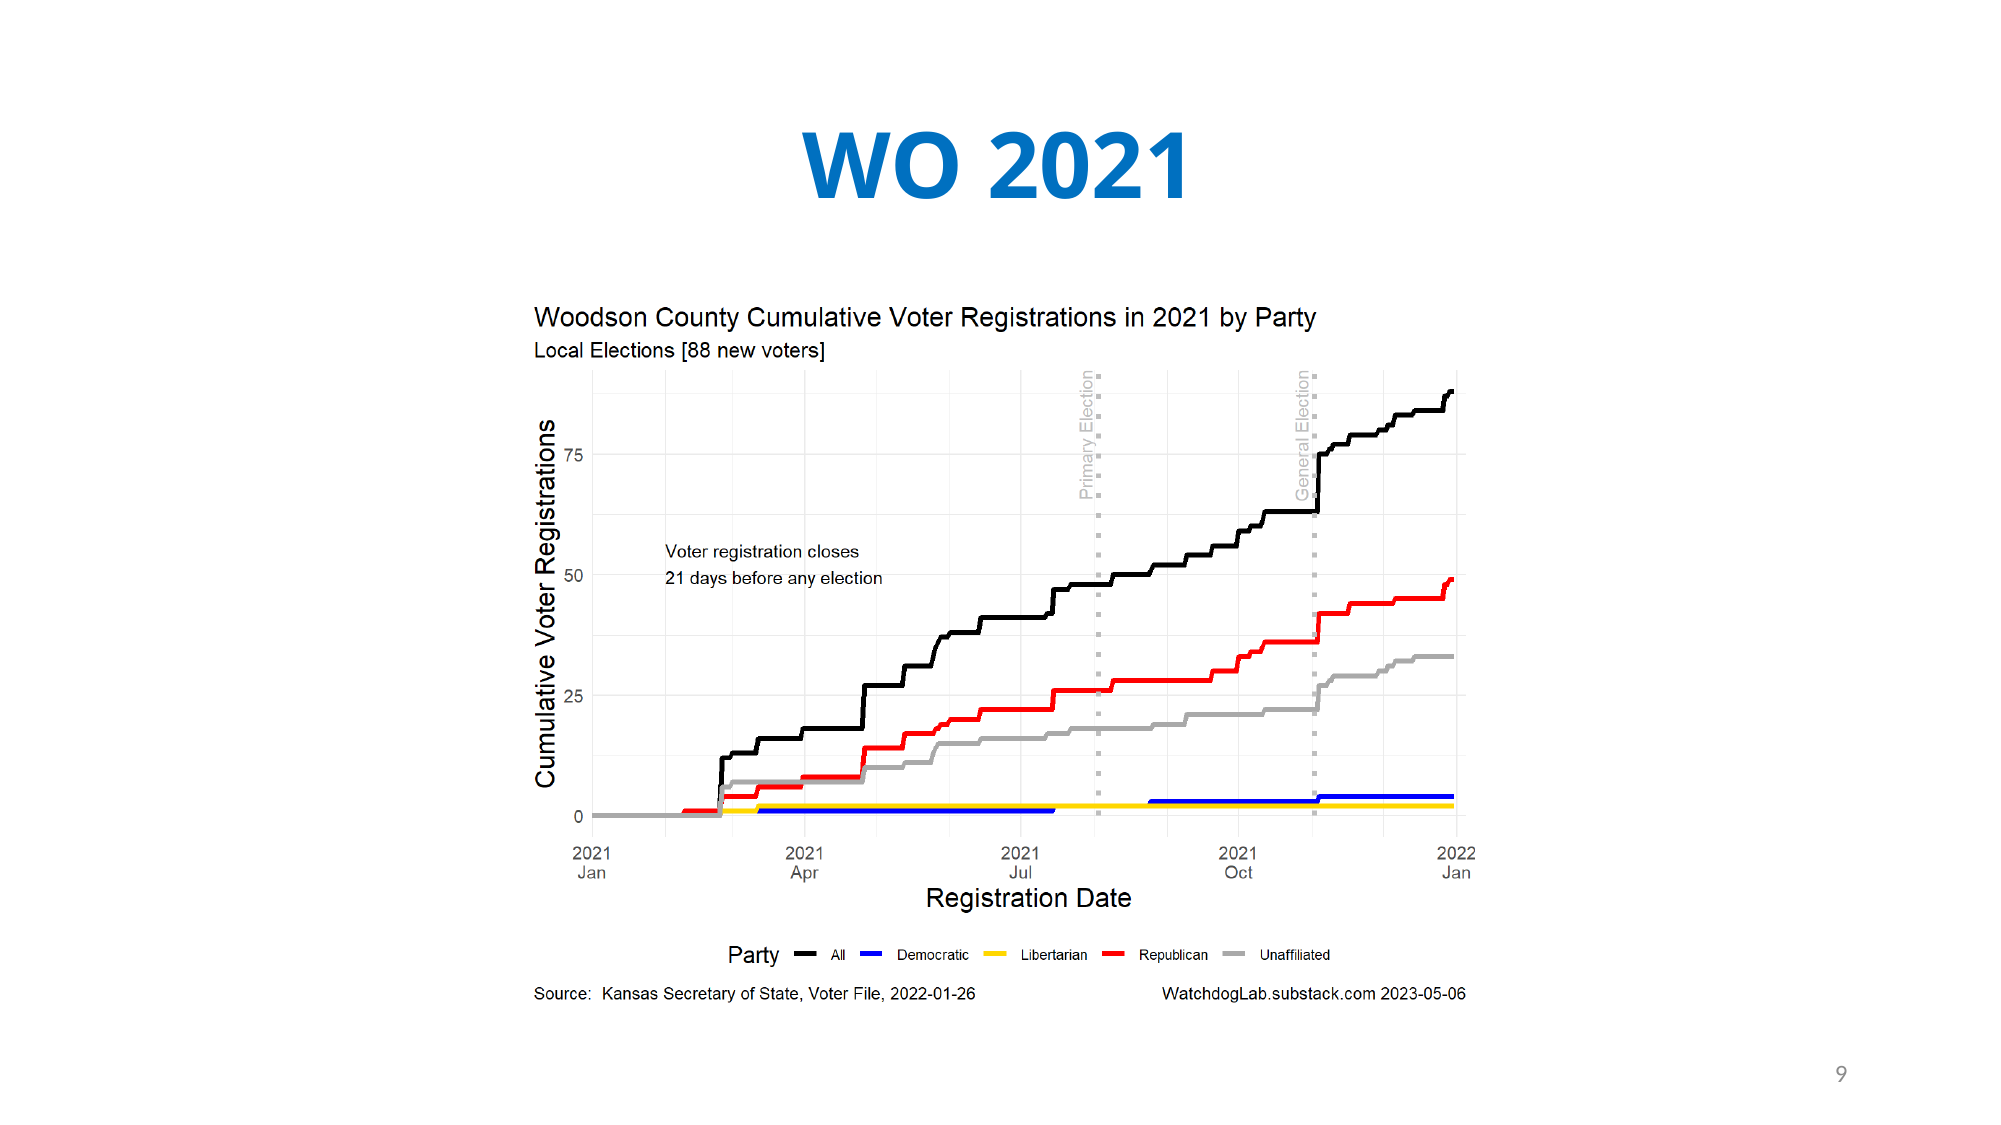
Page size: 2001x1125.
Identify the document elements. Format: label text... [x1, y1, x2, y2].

slide_number ‹#› [1412, 1042, 1863, 1103]
picture [524, 297, 1475, 1011]
title WO 2021 [137, 59, 1863, 278]
